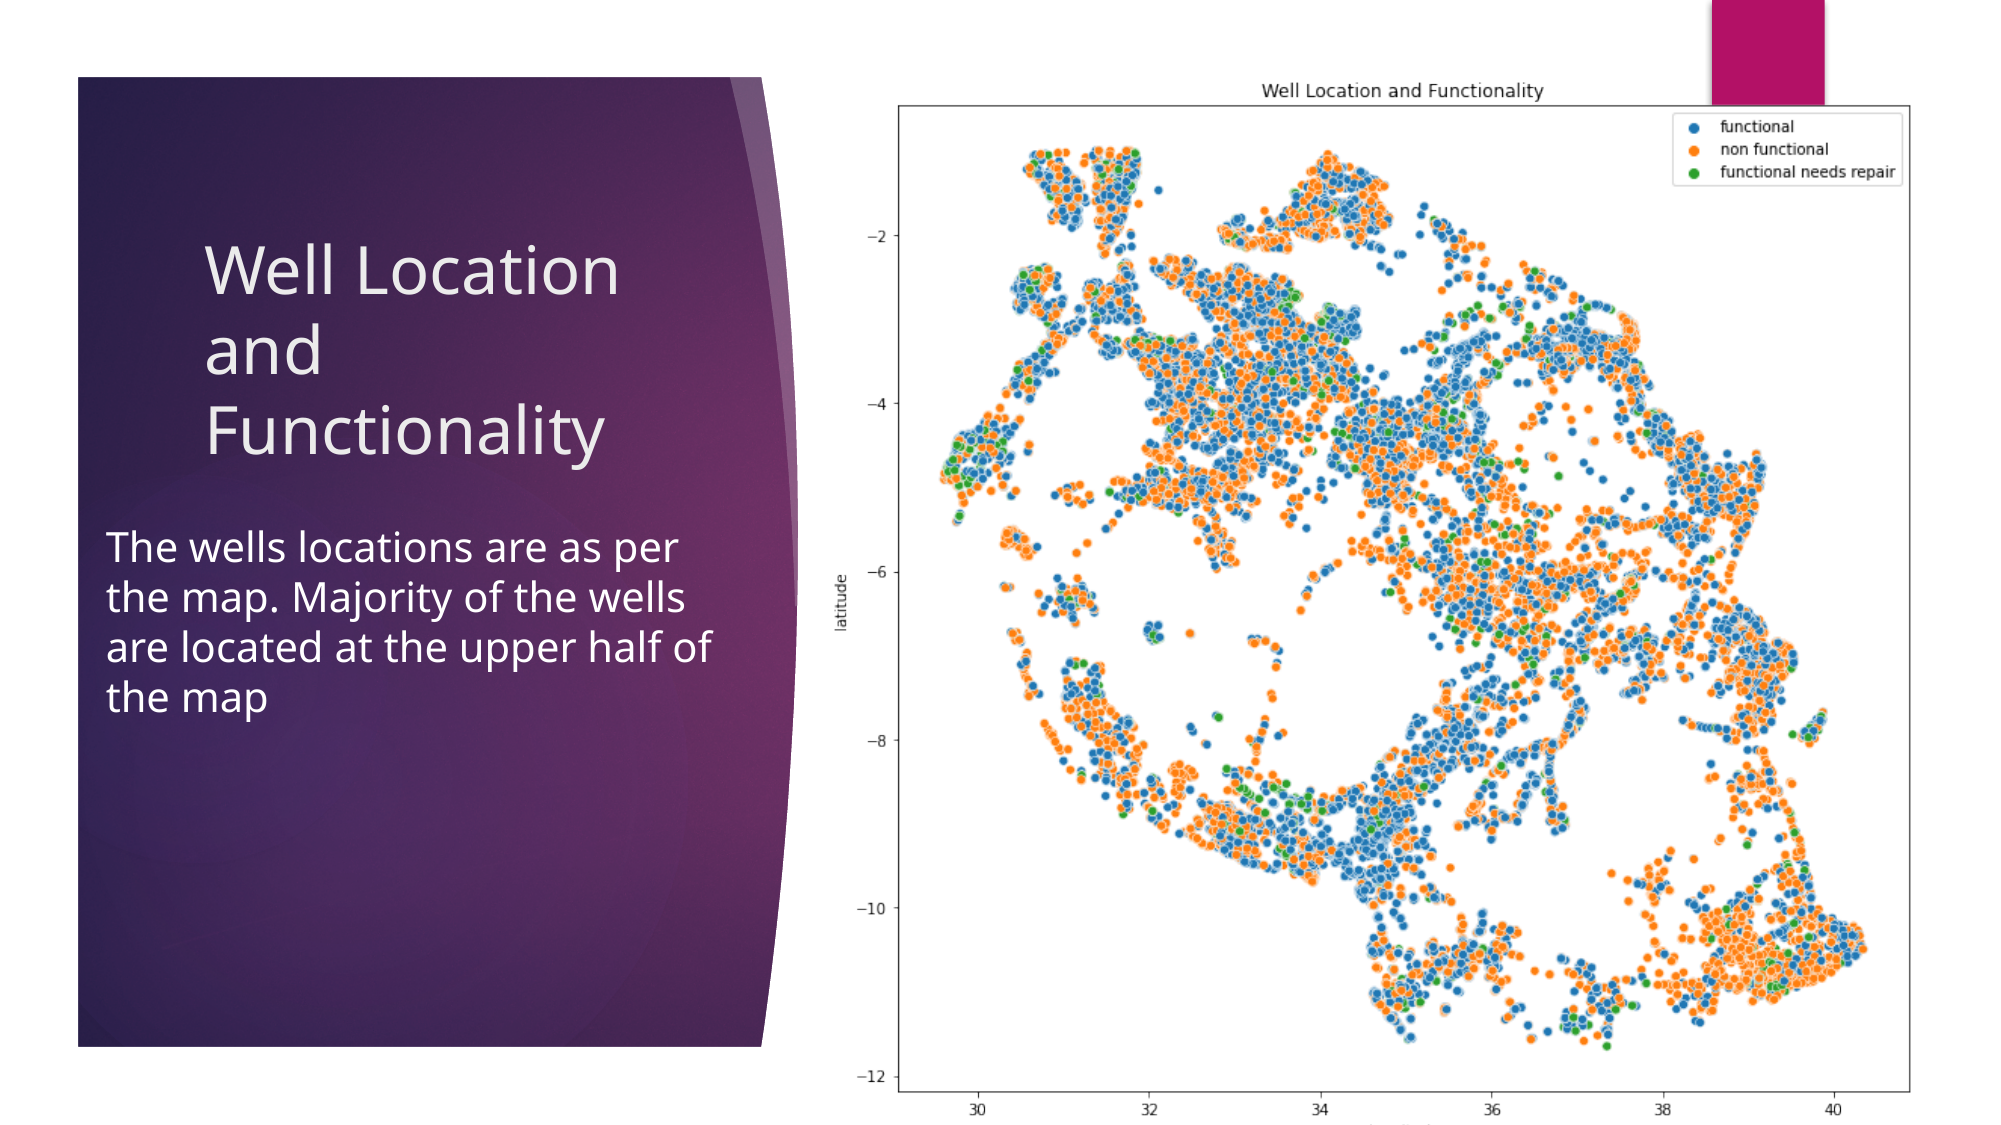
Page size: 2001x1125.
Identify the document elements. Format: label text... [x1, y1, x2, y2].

title Well Location and Functionality [189, 212, 648, 475]
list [823, 72, 1920, 1125]
list The wells locations are as per the map. Majority of the wells are located at the upper half of the map [90, 513, 769, 989]
